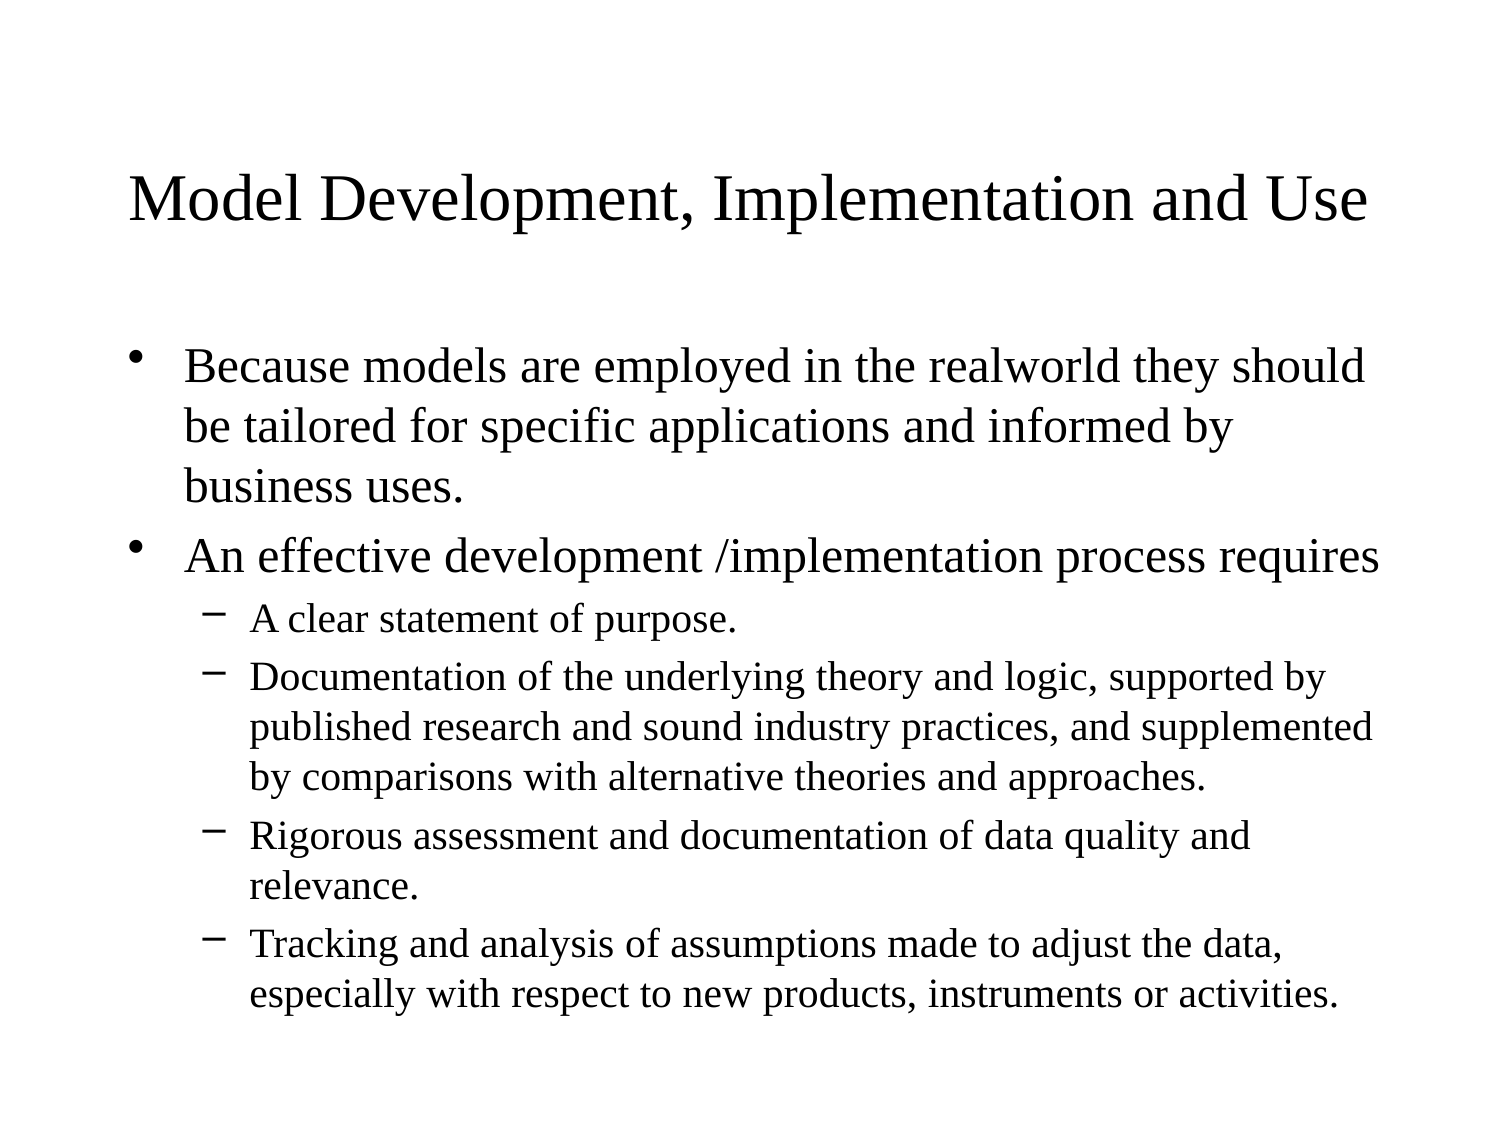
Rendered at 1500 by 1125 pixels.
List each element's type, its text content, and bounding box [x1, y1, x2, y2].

title Model Development, Implementation and Use [112, 99, 1388, 288]
list Because models are employed in the realworld they should be tailored for specific applications and informed by business uses. An effective development /implementation process requires A clear statement of purpose. Documentation of the underlying theory and logic, supported by published research and sound industry practices, and supplemented by comparisons with alternative theories and approaches. Rigorous assessment and documentation of data quality and relevance. Tracking and analysis of assumptions made to adjust the data, especially with respect to new products, instruments or activities. [112, 324, 1401, 1001]
